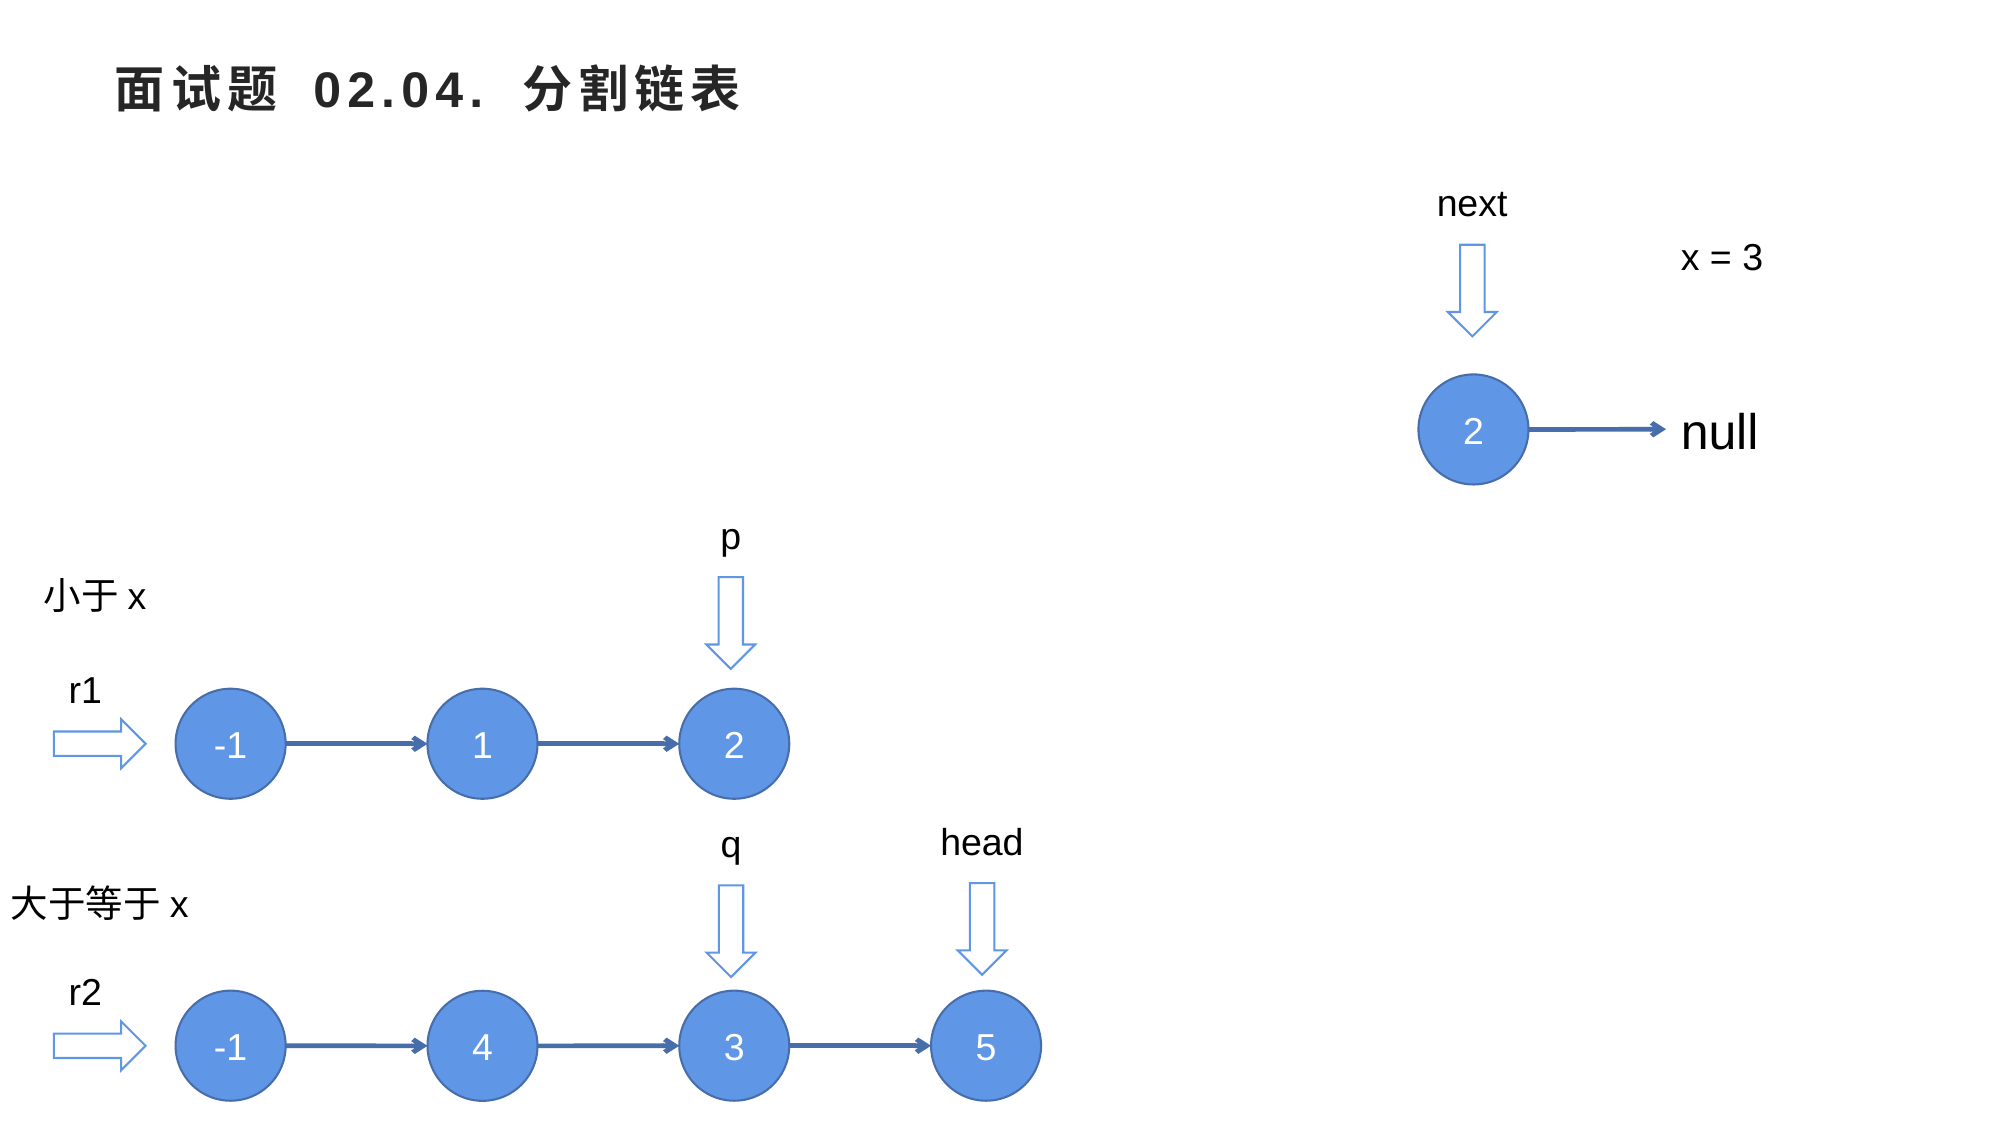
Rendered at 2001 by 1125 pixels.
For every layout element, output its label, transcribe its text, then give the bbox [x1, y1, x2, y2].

text_box 2 [1417, 373, 1530, 486]
title 面试题 02.04. 分割链表 [100, 29, 1900, 146]
text_box 3 [678, 989, 791, 1102]
text_box 小于x [28, 564, 162, 625]
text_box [53, 658, 146, 769]
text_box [1413, 171, 1532, 337]
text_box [53, 960, 146, 1071]
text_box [922, 810, 1041, 975]
text_box -1 [174, 687, 287, 800]
text_box 4 [426, 989, 539, 1102]
text_box -1 [174, 989, 287, 1102]
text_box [671, 504, 790, 669]
text_box 大于等于x [0, 872, 204, 932]
text_box null [1666, 391, 1848, 467]
text_box 5 [930, 989, 1043, 1102]
text_box 1 [426, 687, 539, 800]
text_box x = 3 [1666, 225, 1779, 286]
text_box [671, 812, 790, 977]
text_box 2 [678, 687, 791, 800]
